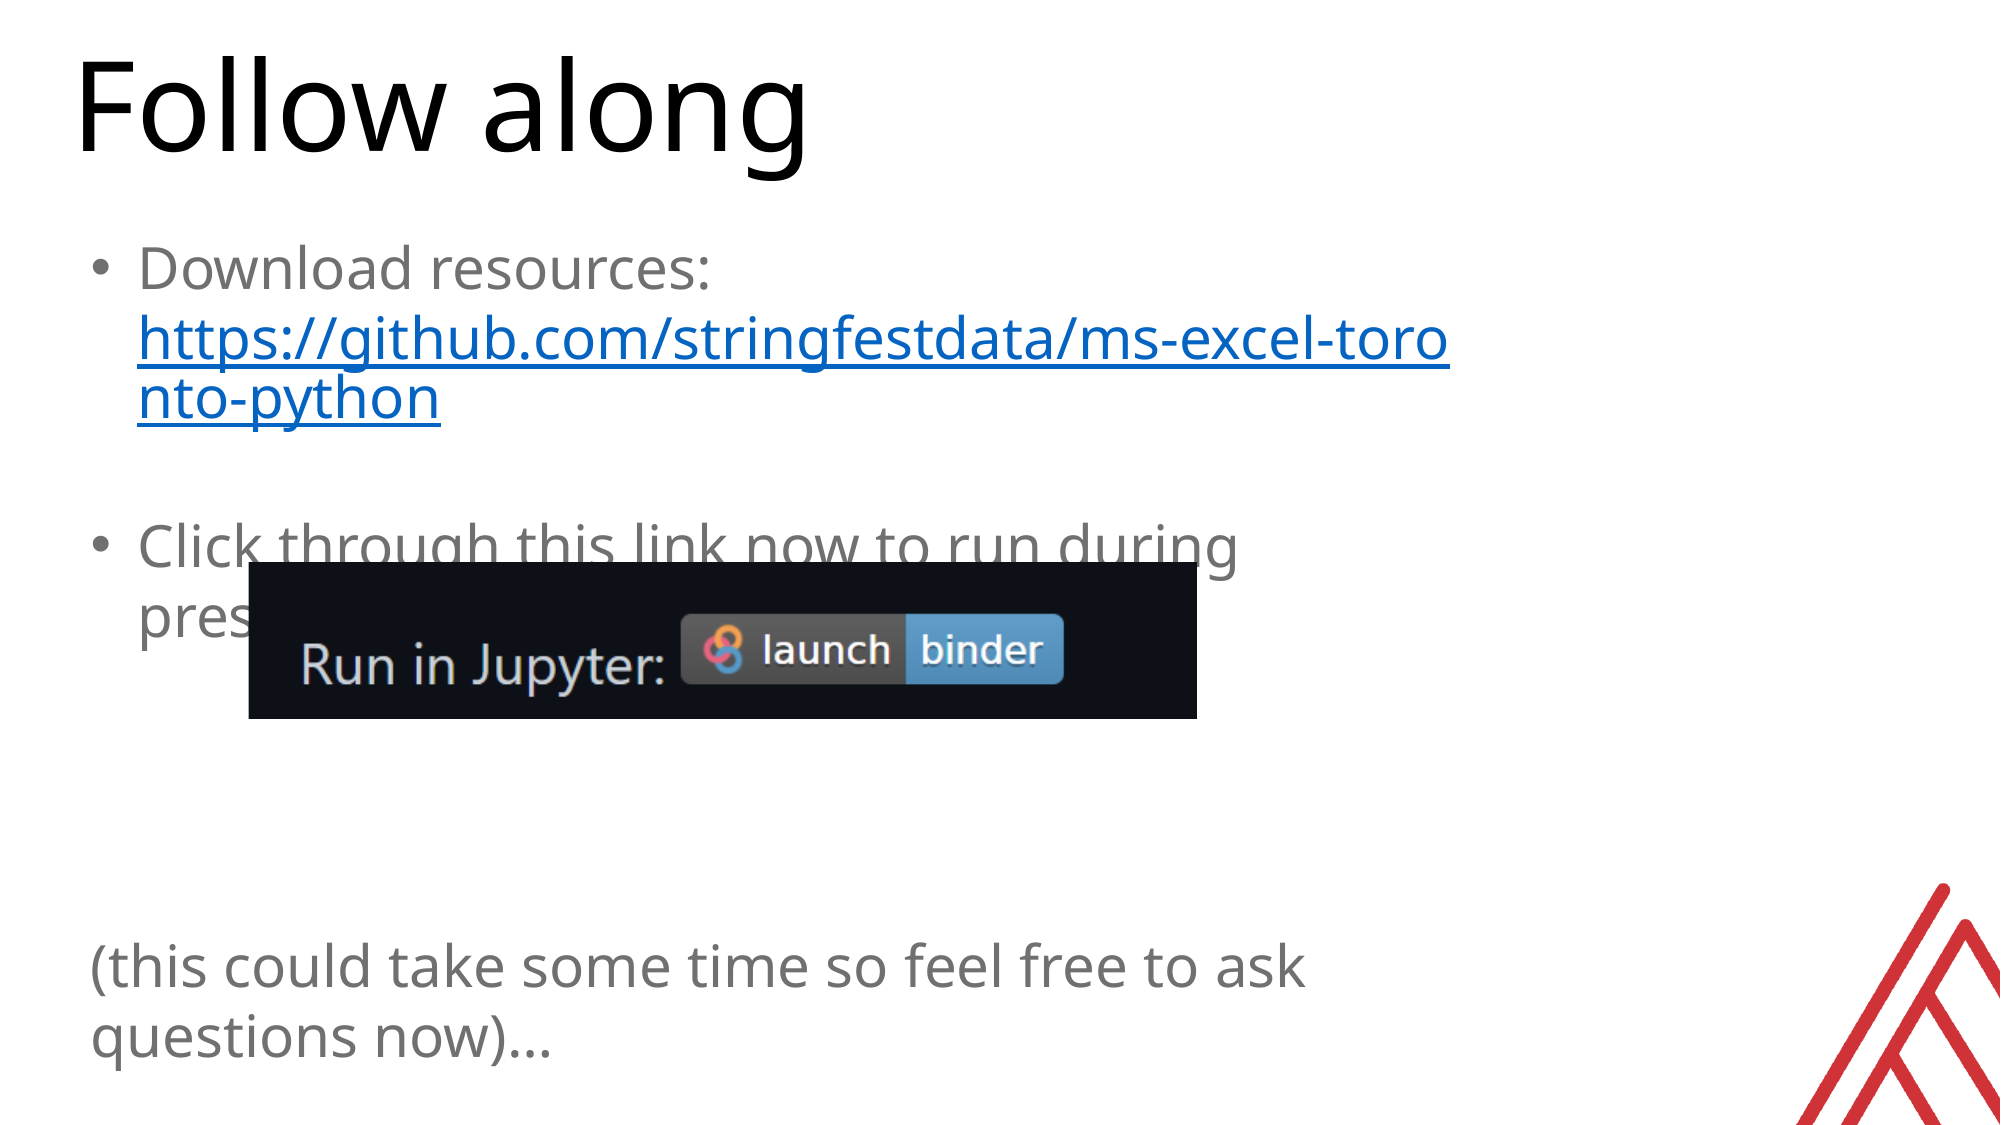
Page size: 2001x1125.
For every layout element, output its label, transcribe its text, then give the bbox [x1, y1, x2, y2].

text_box Download resources: https://github.com/stringfestdata/ms-excel-toronto-python Click through this link now to run during presentation: (this could take some time so feel free to ask questions now)… [75, 223, 1466, 1018]
picture [1787, 880, 2000, 1125]
picture [248, 562, 1197, 719]
text_box Follow along [56, 18, 1665, 184]
